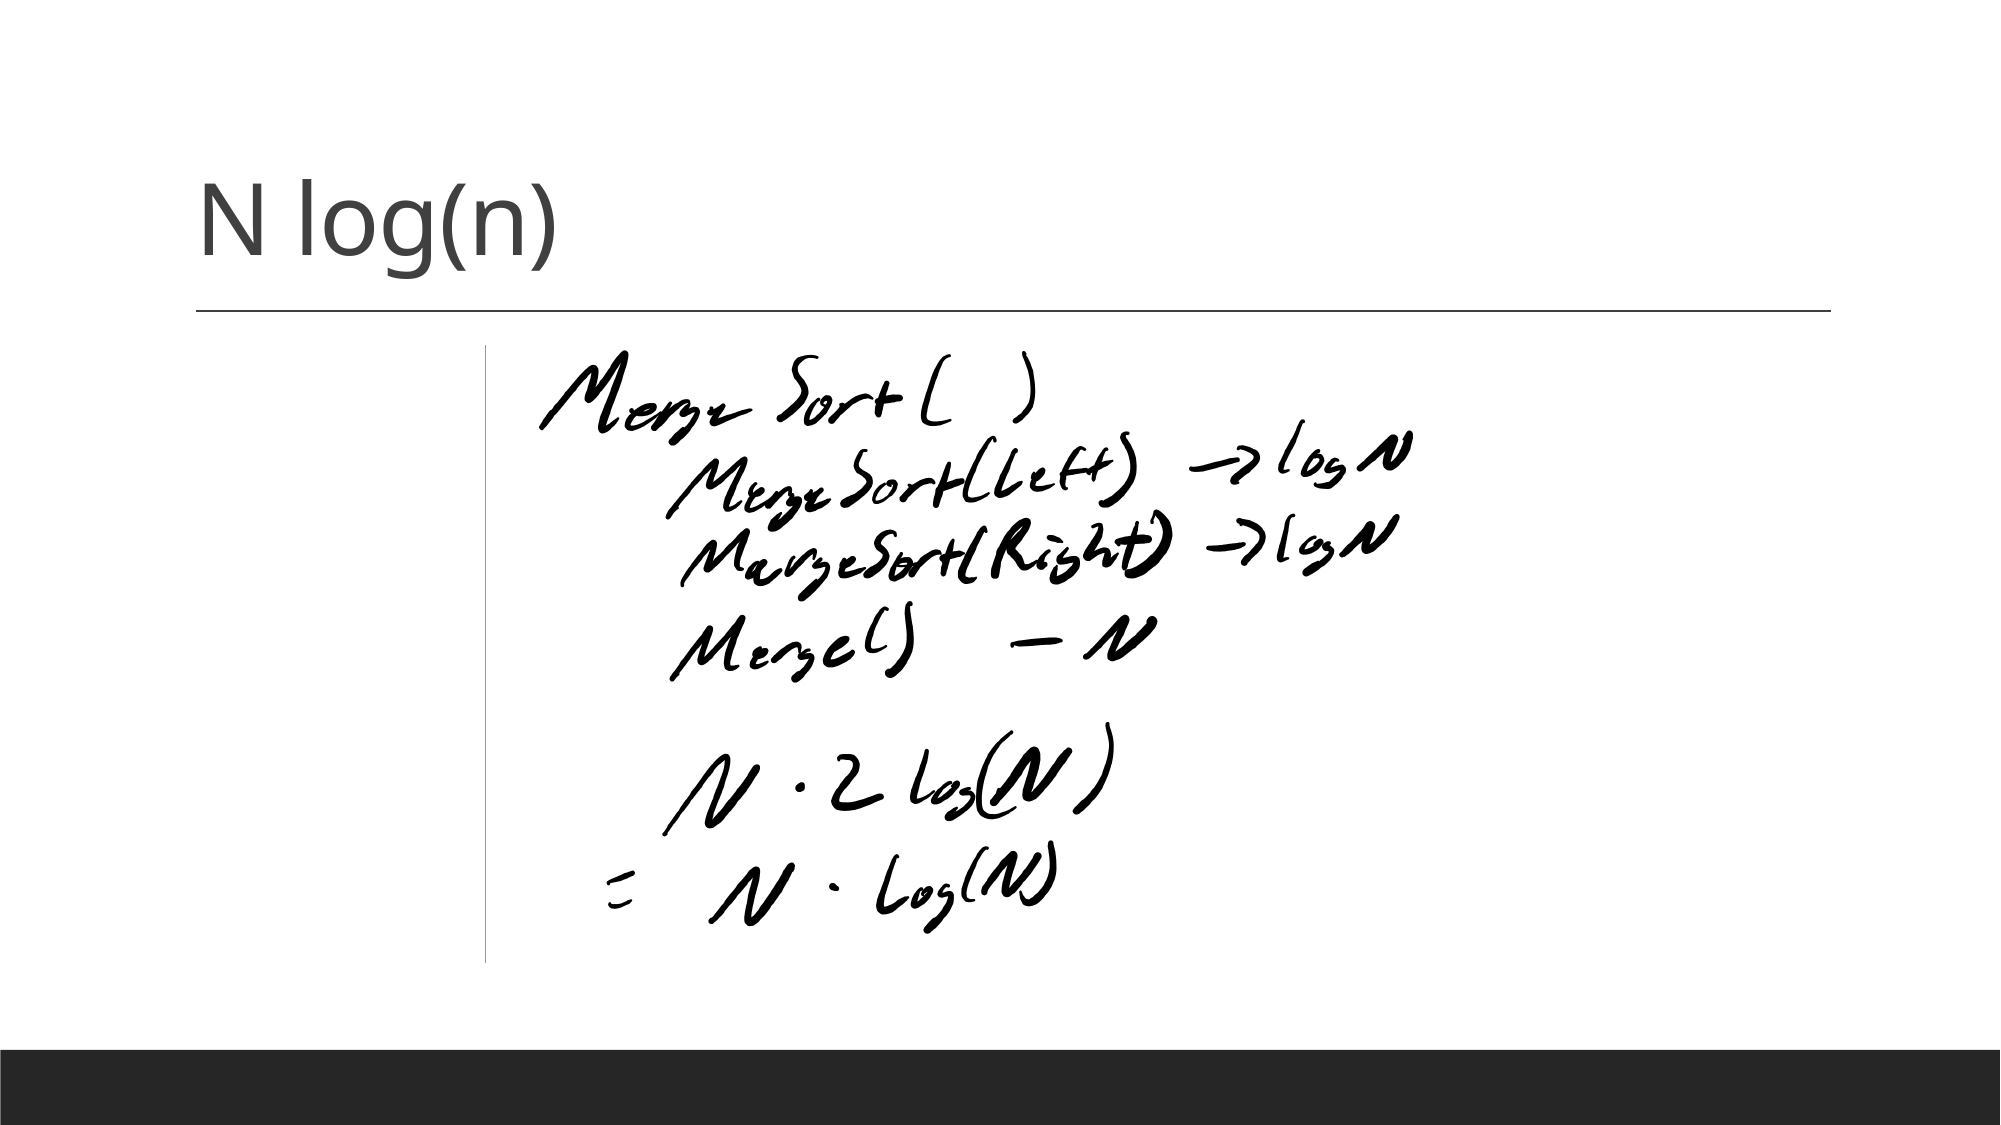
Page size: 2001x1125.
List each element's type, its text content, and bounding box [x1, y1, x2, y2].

title N log(n) [180, 47, 1830, 285]
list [484, 345, 1526, 964]
